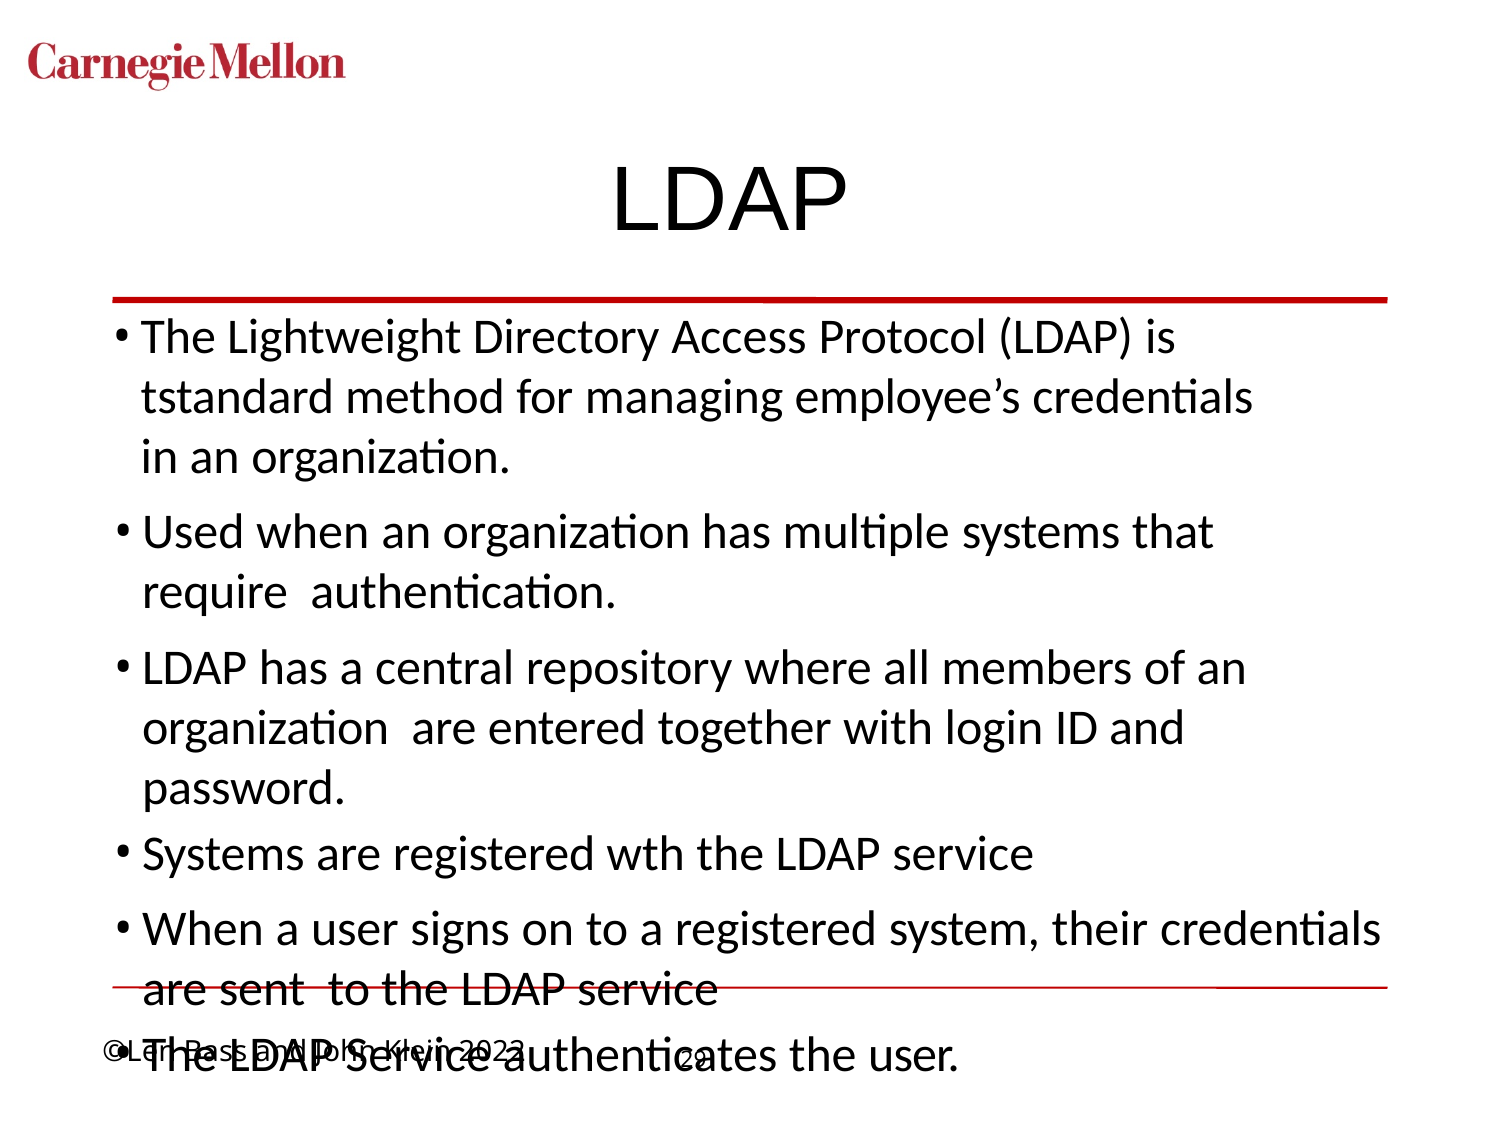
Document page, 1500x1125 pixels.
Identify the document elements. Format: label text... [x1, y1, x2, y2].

title LDAP [525, 98, 935, 288]
picture [24, 37, 349, 92]
text_box The Lightweight Directory Access Protocol (LDAP) is tstandard method for managing employee’s credentials in an organization. Used when an organization has multiple systems that require authentication. LDAP has a central repository where all members of an organization are entered together with login ID and password. Systems are registered wth the LDAP service When a user signs on to a registered system, their credentials are sent to the LDAP service The LDAP Service authenticates the user. [112, 302, 1388, 1081]
